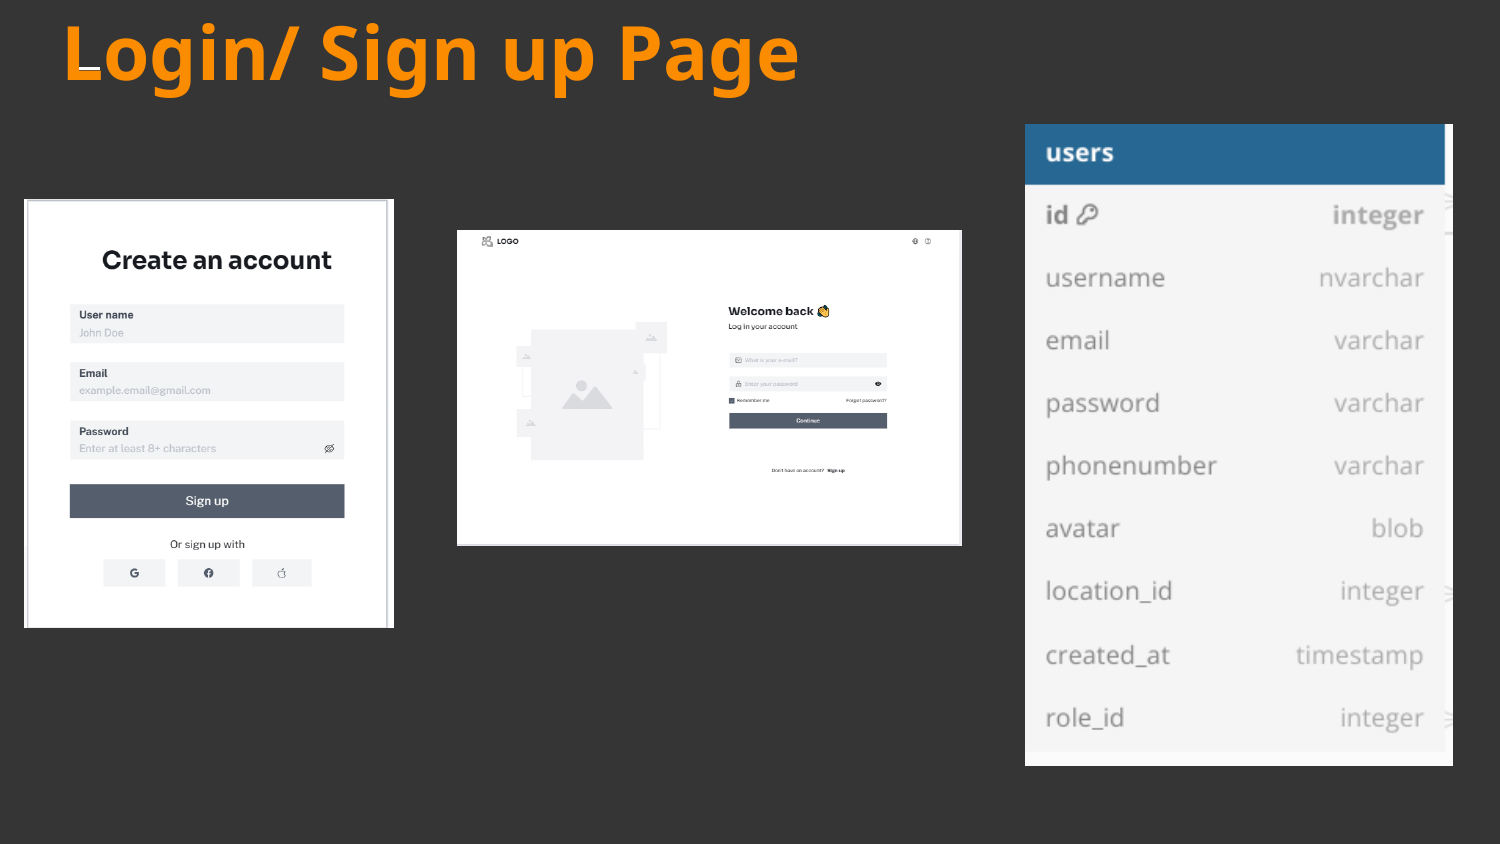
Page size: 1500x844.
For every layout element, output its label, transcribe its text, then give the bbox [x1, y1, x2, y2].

picture [457, 230, 962, 546]
picture [24, 199, 394, 628]
picture [1025, 124, 1453, 766]
text_box Login/ Sign up Page [45, 0, 1307, 116]
